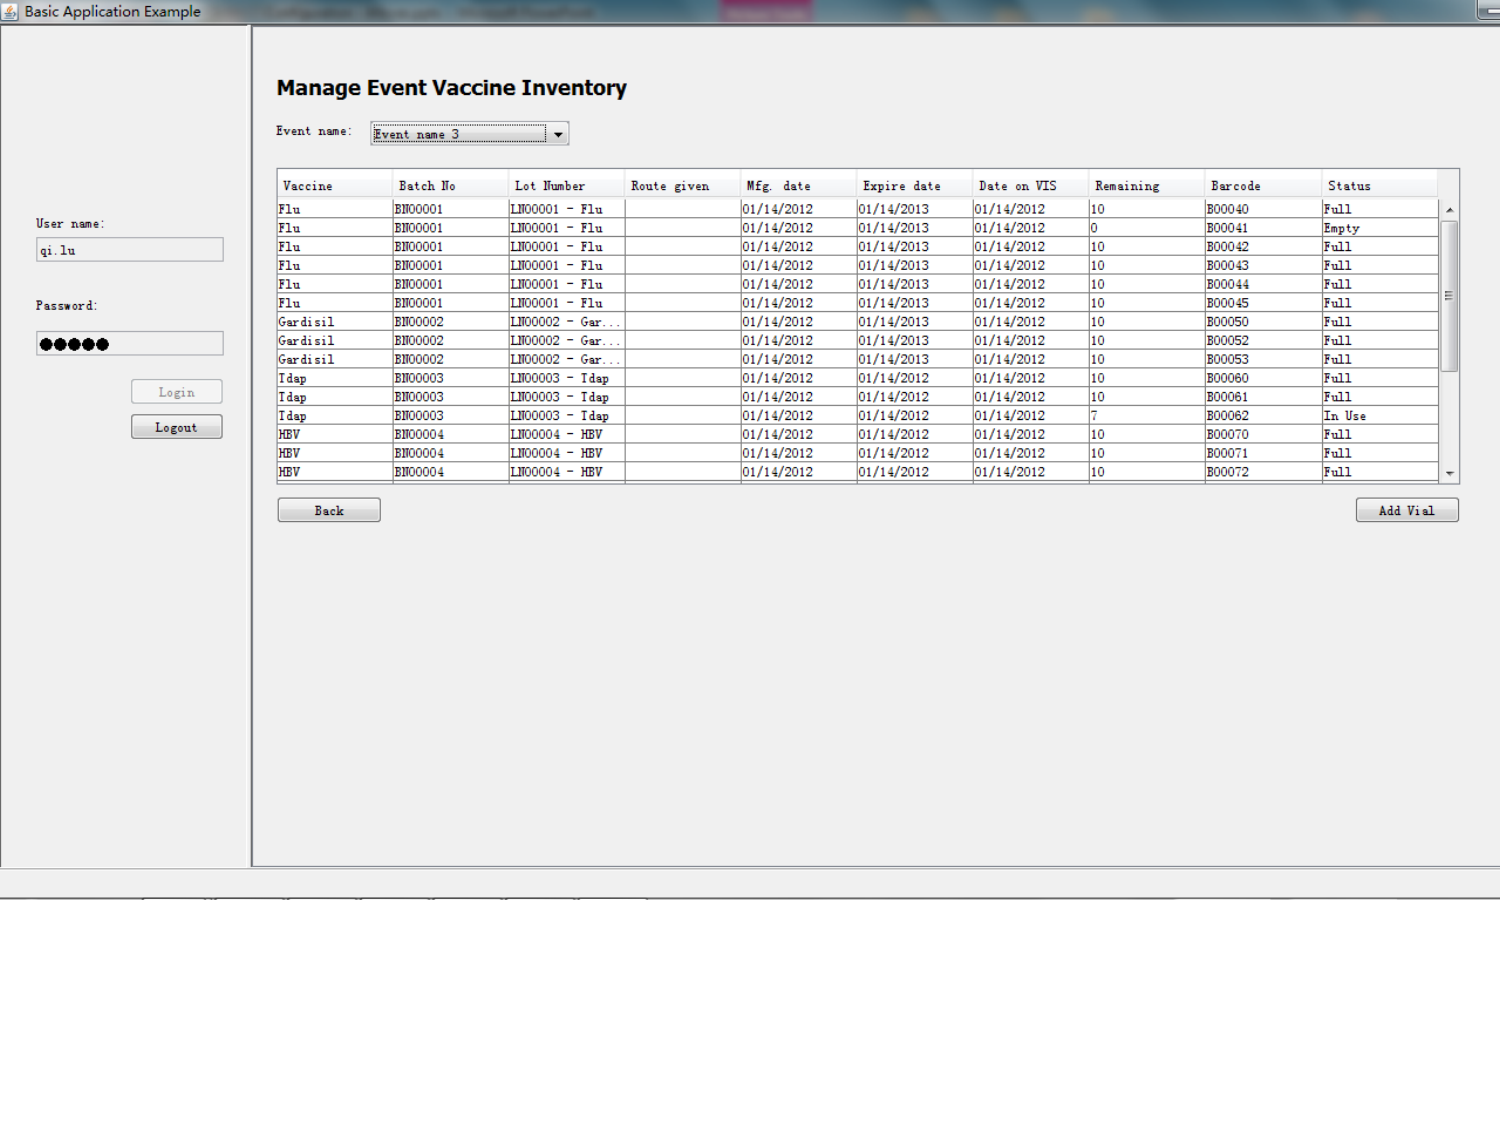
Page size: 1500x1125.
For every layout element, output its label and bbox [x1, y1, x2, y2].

picture [0, 0, 1500, 901]
